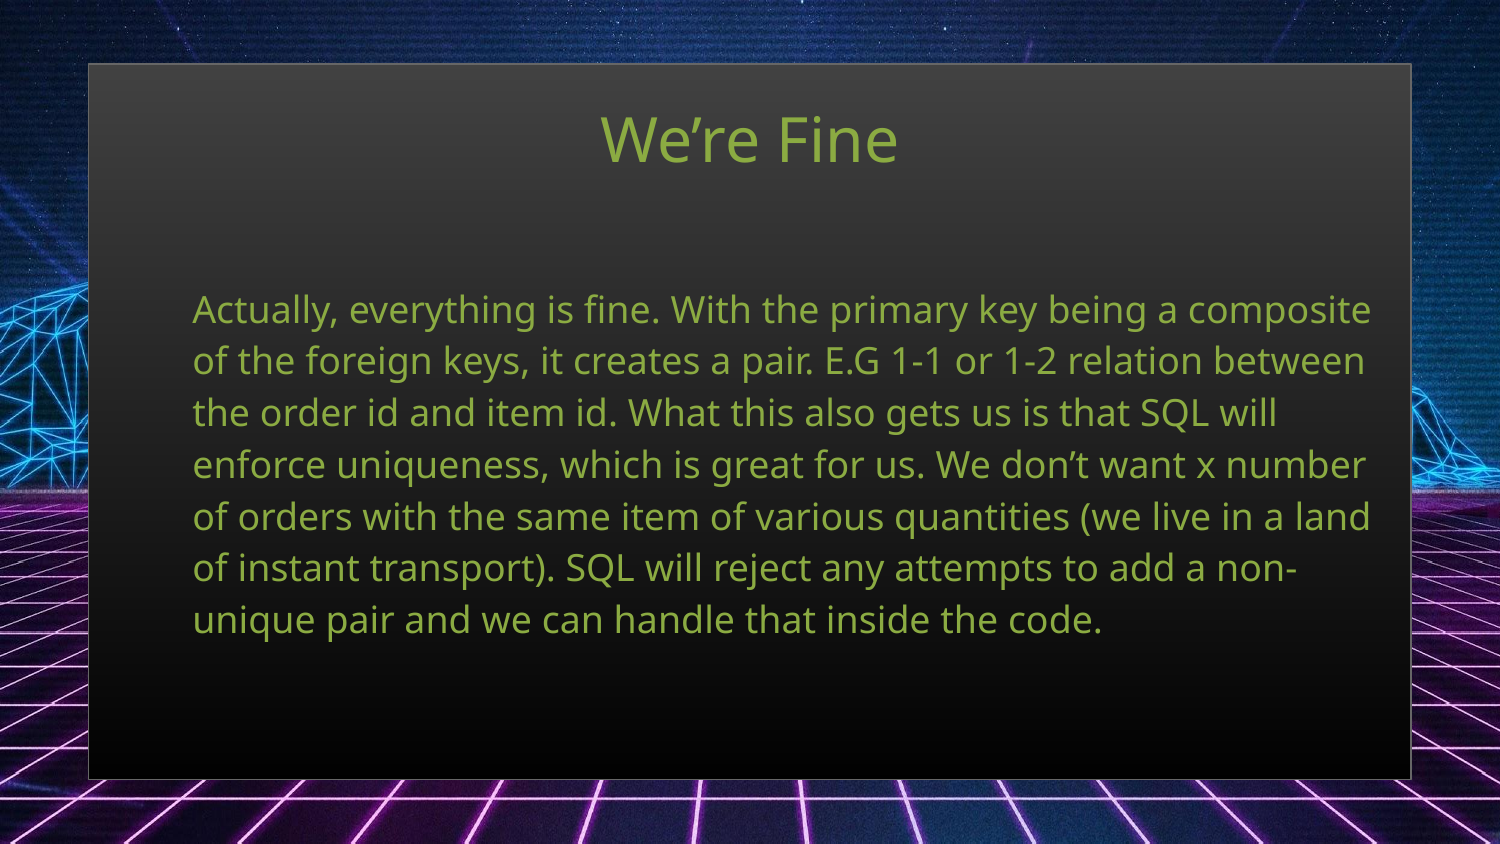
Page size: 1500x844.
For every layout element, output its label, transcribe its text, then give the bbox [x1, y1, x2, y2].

picture [0, 0, 1500, 844]
title We’re Fine [118, 84, 1382, 183]
list Actually, everything is fine. With the primary key being a composite of the foreign keys, it creates a pair. E.G 1-1 or 1-2 relation between the order id and item id. What this also gets us is that SQL will enforce uniqueness, which is great for us. We don’t want x number of orders with the same item of various quantities (we live in a land of instant transport). SQL will reject any attempts to add a non-unique pair and we can handle that inside the code. [102, 263, 1395, 757]
